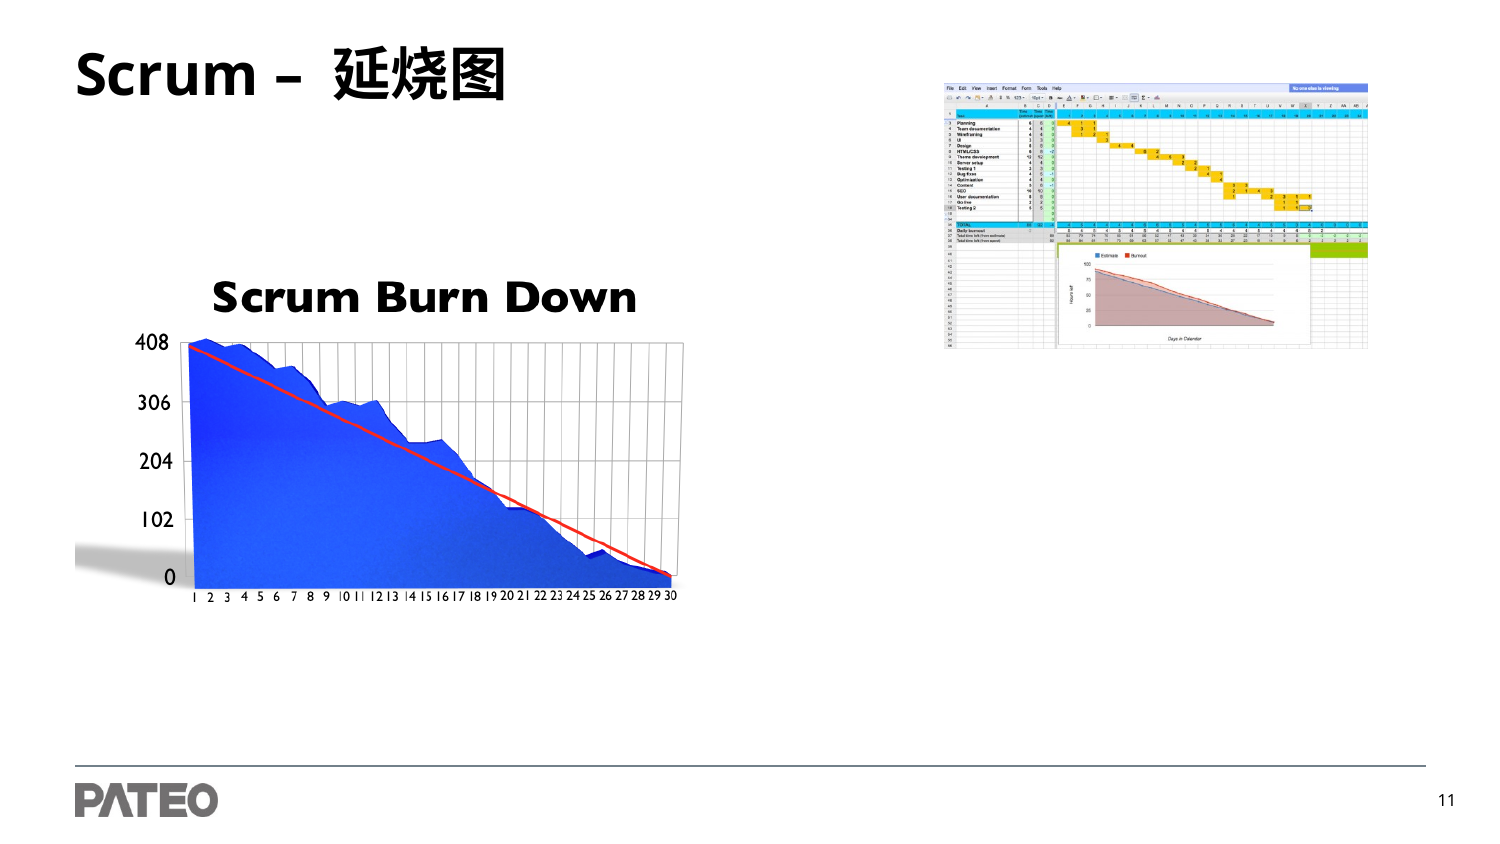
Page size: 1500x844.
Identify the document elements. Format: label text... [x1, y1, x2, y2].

picture [75, 783, 218, 817]
title Scrum – 延烧图 [75, 41, 1426, 172]
picture [74, 235, 738, 636]
picture [944, 83, 1368, 350]
